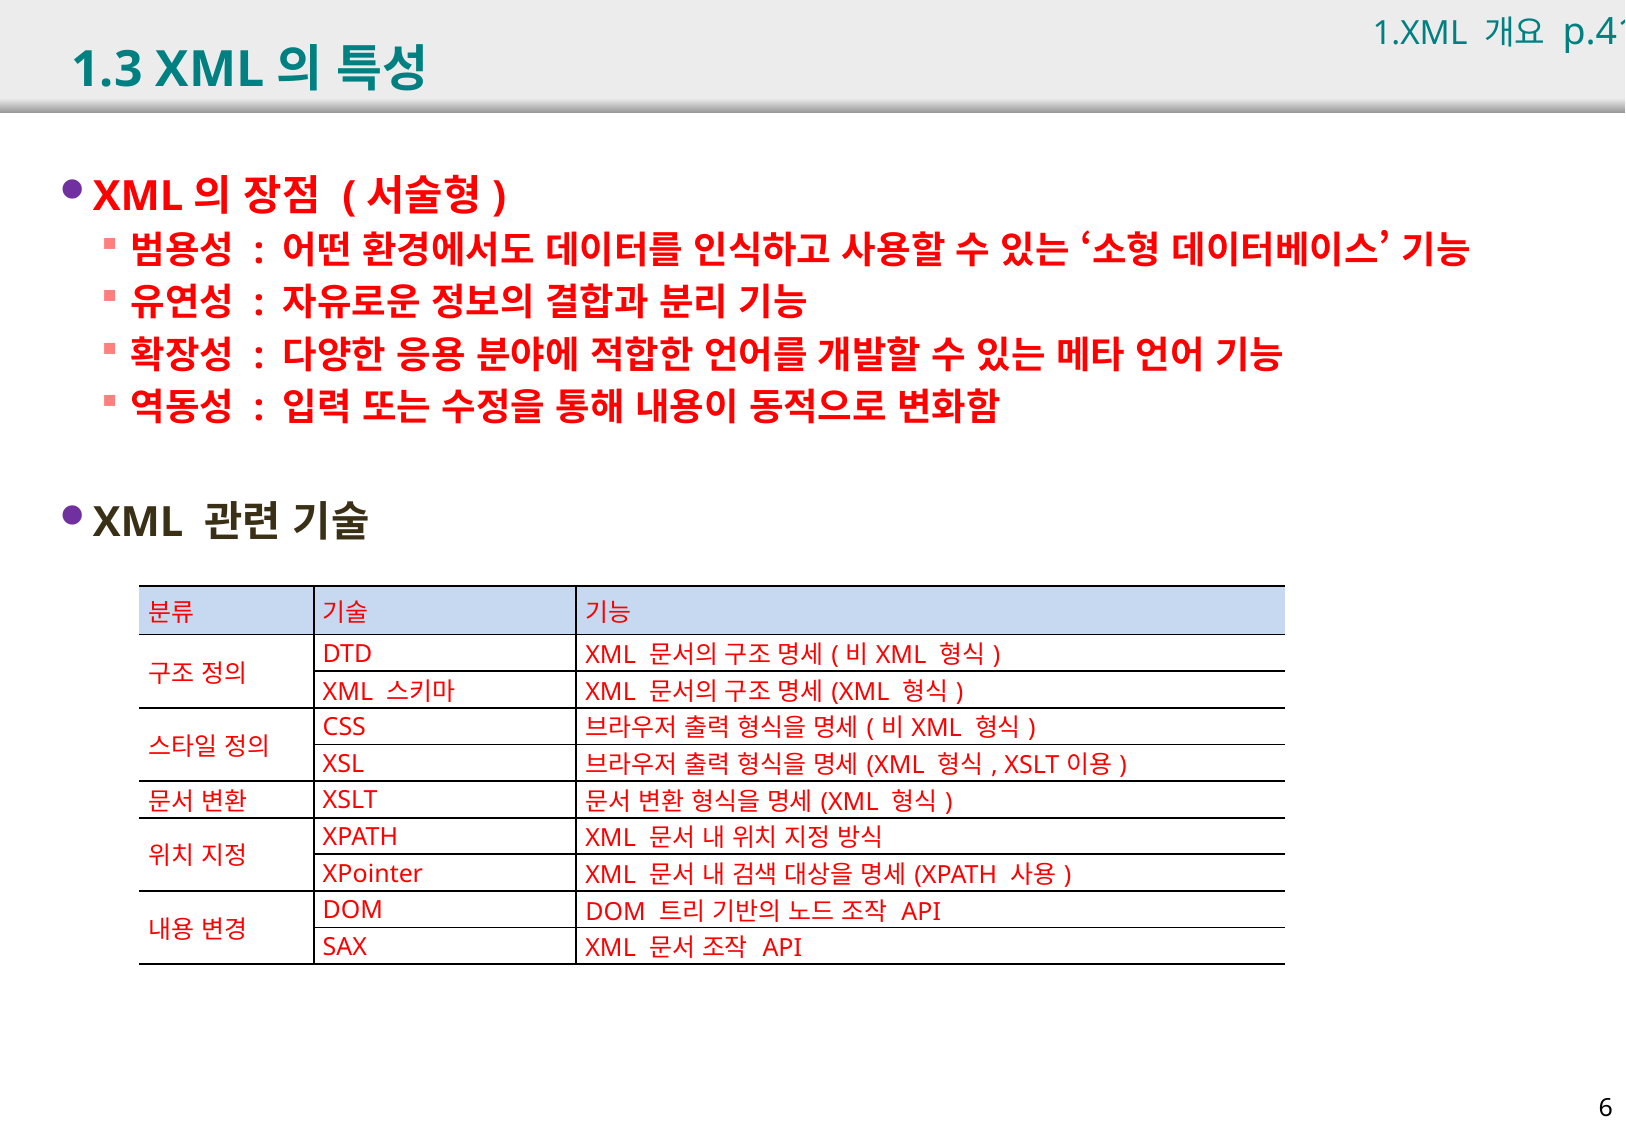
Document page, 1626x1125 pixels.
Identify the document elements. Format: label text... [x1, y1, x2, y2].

table_cell XML 스키마 [315, 672, 575, 707]
table_cell XML 문서 내 위치 지정 방식 [577, 819, 1285, 853]
table_header 기술 [315, 587, 575, 634]
table_cell XML 문서 조작 API [577, 928, 1285, 963]
table_cell SAX [315, 928, 575, 963]
table_cell XSLT [315, 782, 575, 817]
table_cell XPointer [315, 855, 575, 890]
table_cell XML 문서 내 검색 대상을 명세(XPATH 사용) [577, 855, 1285, 890]
table_cell DOM 트리 기반의 노드 조작 API [577, 892, 1285, 927]
table_cell XSL [315, 745, 575, 780]
table_header 분류 [139, 587, 313, 634]
table_cell 브라우저 출력 형식을 명세(XML 형식, XSLT이용) [577, 745, 1285, 780]
table_cell 구조 정의 [139, 635, 313, 707]
table_cell CSS [315, 709, 575, 744]
table_cell 스타일 정의 [139, 709, 313, 780]
table_cell DOM [315, 892, 575, 927]
table_cell 내용 변경 [139, 892, 313, 963]
table_cell 문서 변환 [139, 782, 313, 817]
text_box 1.XML 개요 p.412 [1357, 0, 1625, 60]
table_cell XPATH [315, 819, 575, 853]
table_cell 문서 변환 형식을 명세(XML 형식) [577, 782, 1285, 817]
table_cell XML 문서의 구조 명세(비XML 형식) [577, 635, 1285, 670]
table_cell XML 문서의 구조 명세(XML 형식) [577, 672, 1285, 707]
table_cell 브라우저 출력 형식을 명세(비XML 형식) [577, 709, 1285, 744]
title 1.3 XML의 특성 [56, 18, 1545, 115]
table_cell 위치 지정 [139, 819, 313, 890]
table_header 기능 [577, 587, 1285, 634]
list XML의 장점 (서술형) 범용성 : 어떤 환경에서도 데이터를 인식하고 사용할 수 있는 ‘소형 데이터베이스’ 기능 유연성 : 자유로운 정보의 결합과 분리 기능 확장성 : 다양한 응용 분야에 적합한 언어를 개발할 수 있는 메타 언어 기능 역동성 : 입력 또는 수정을 통해 내용이 동적으로 변화함 XML 관련 기술 [44, 160, 1593, 1095]
table_cell DTD [315, 635, 575, 670]
